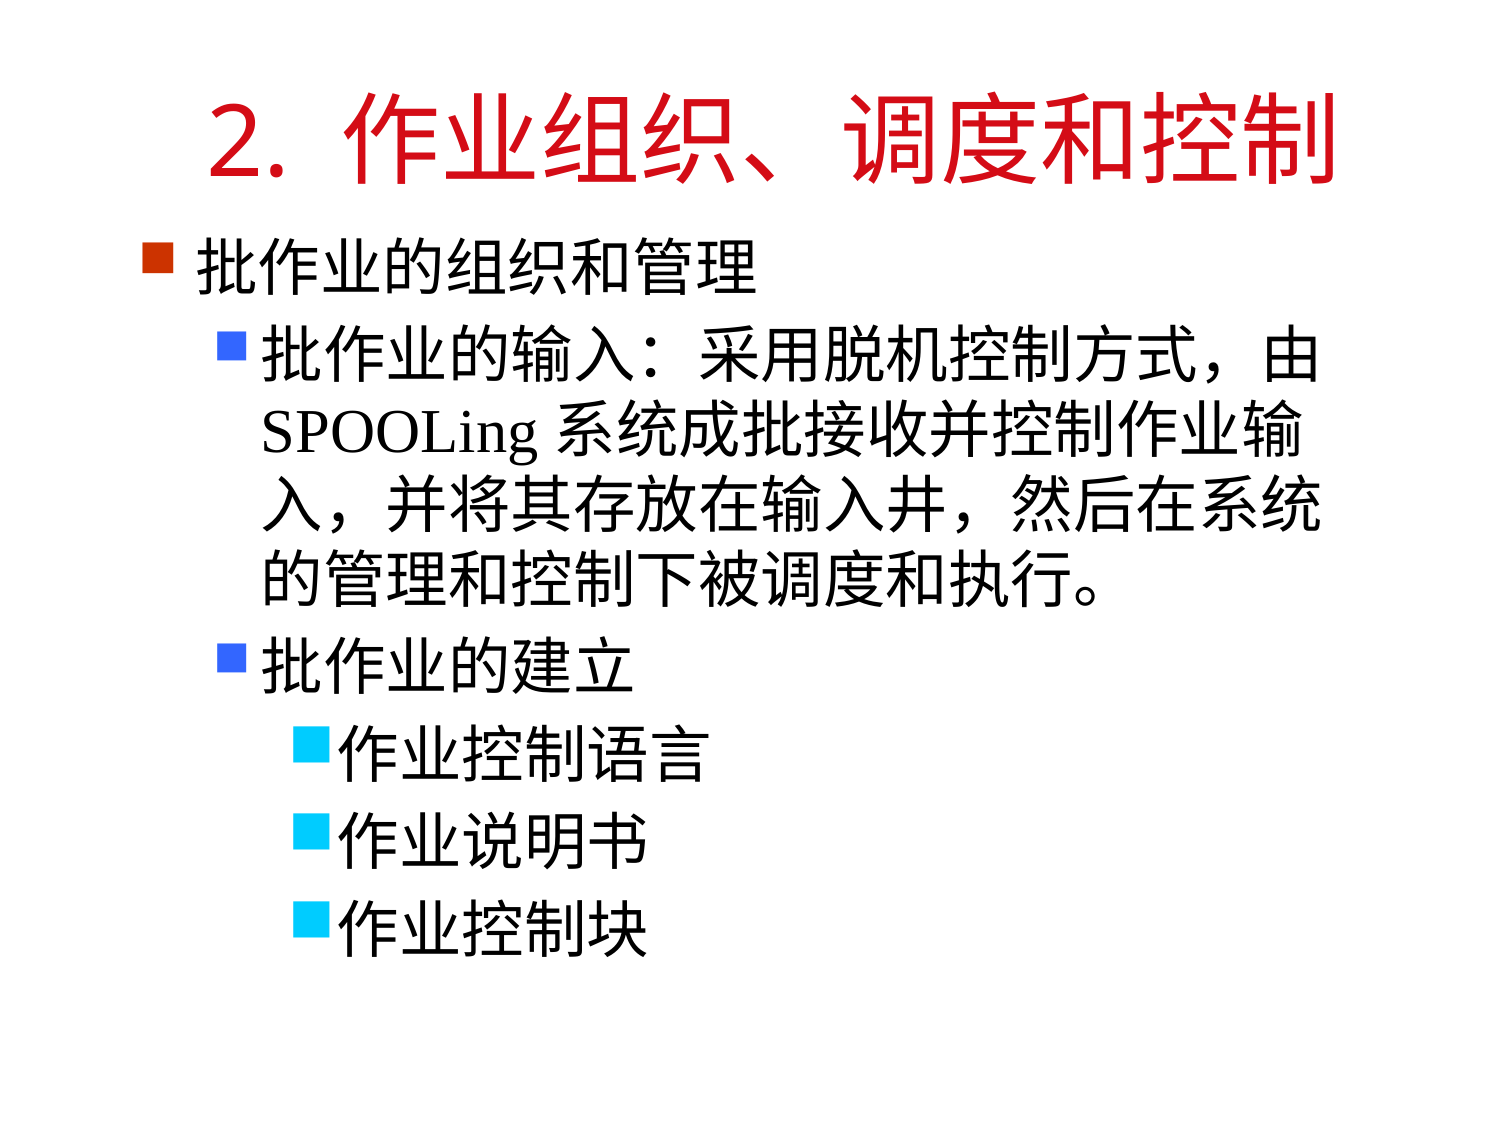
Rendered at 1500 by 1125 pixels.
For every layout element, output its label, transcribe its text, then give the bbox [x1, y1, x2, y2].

list 批作业的组织和管理 批作业的输入：采用脱机控制方式，由SPOOLing系统成批接收并控制作业输入，并将其存放在输入井，然后在系统的管理和控制下被调度和执行。 批作业的建立 作业控制语言 作业说明书 作业控制块 [123, 219, 1400, 1012]
title 2. 作业组织、调度和控制 [64, 42, 1483, 231]
